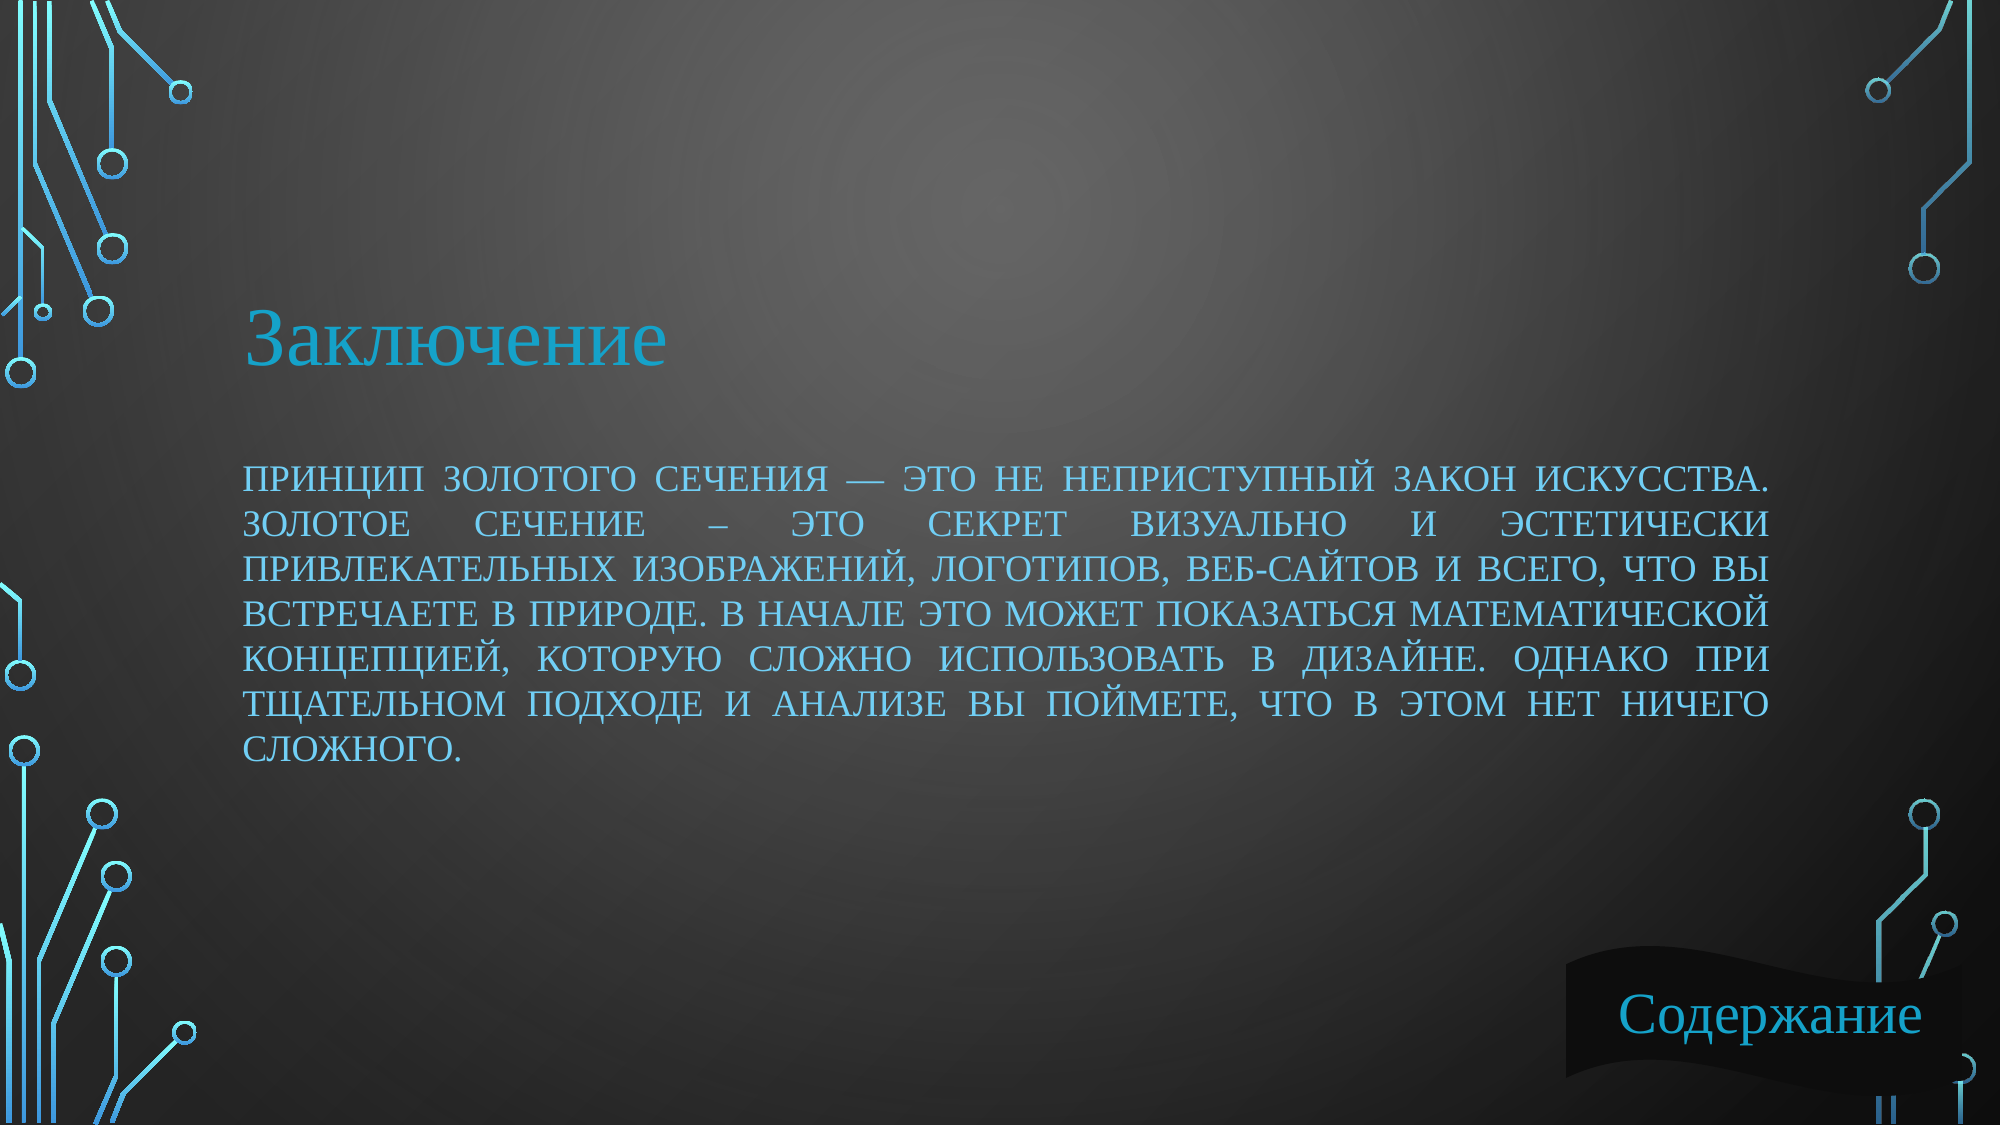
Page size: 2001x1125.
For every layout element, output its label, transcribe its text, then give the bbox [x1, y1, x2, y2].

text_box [1565, 945, 2000, 1098]
text_box Принцип золотого сечения — это не неприступный закон искусства. Золотое сечение – это секрет визуально и эстетически привлекательных изображений, логотипов, веб-сайтов и всего, что вы встречаете в природе. В начале это может показаться математической концепцией, которую сложно использовать в дизайне. Однако при тщательном подходе и анализе вы поймете, что в этом нет ничего сложного. [227, 446, 1786, 777]
text_box Заключение [229, 274, 685, 390]
